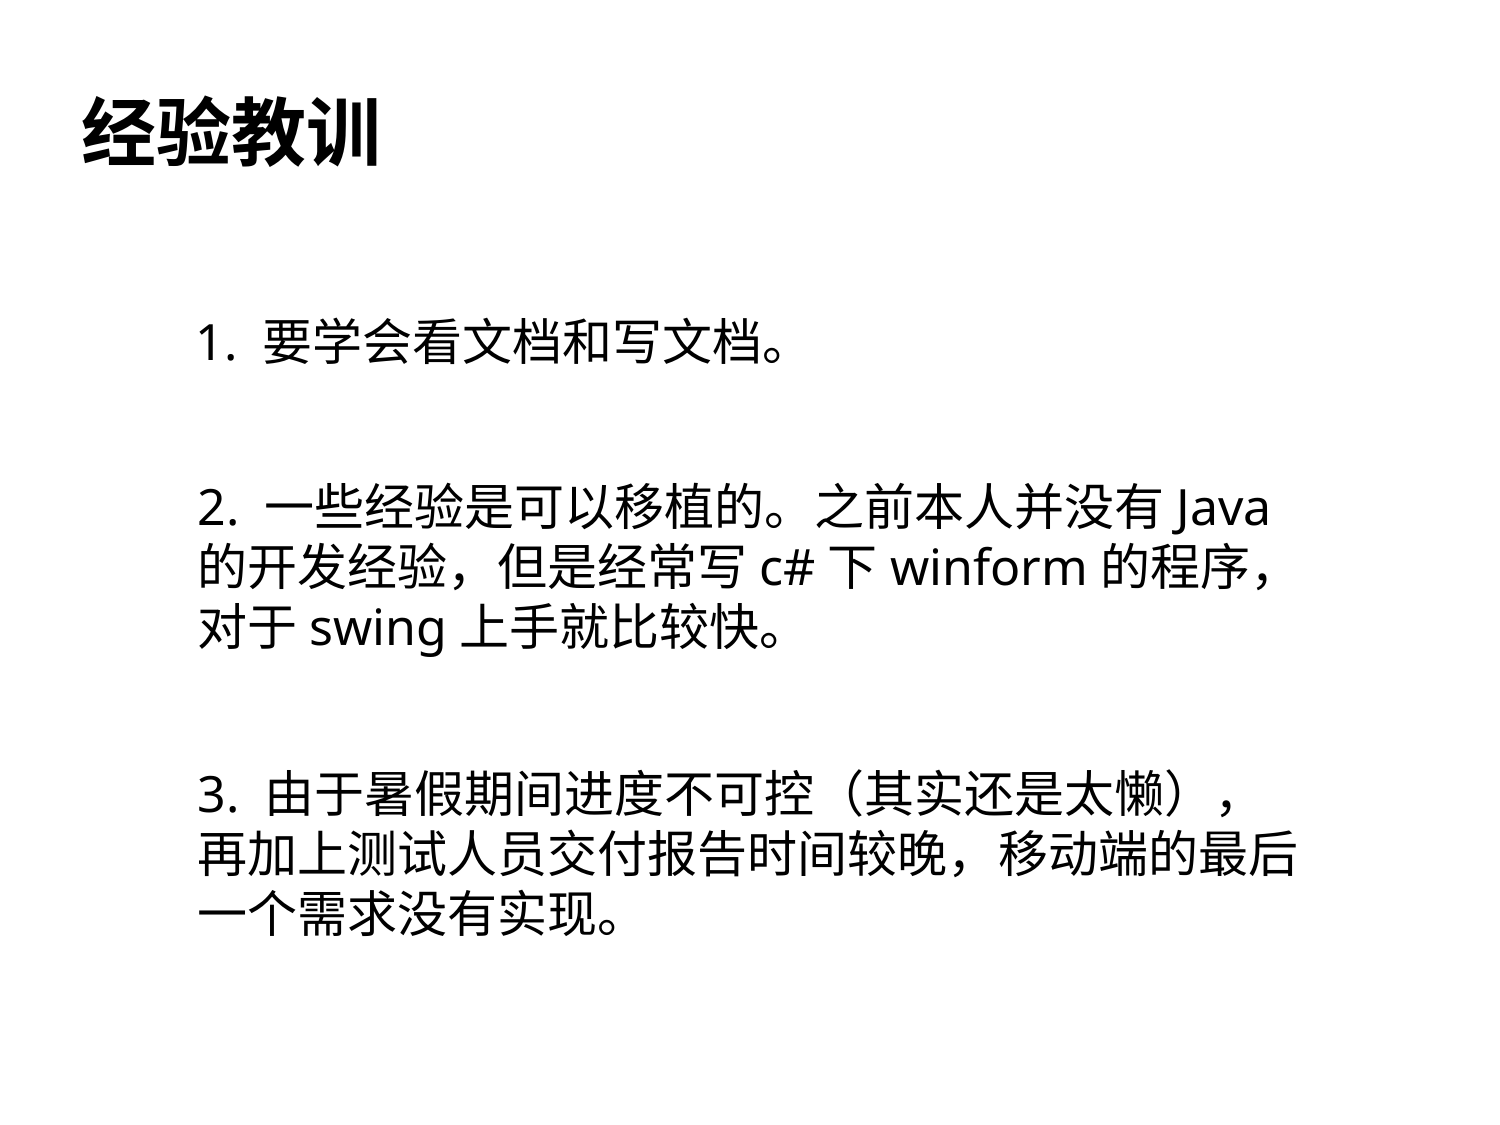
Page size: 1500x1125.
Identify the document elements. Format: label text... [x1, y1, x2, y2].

text_box 1. 要学会看文档和写文档。 [181, 302, 828, 378]
text_box 3. 由于暑假期间进度不可控（其实还是太懒），再加上测试人员交付报告时间较晚，移动端的最后一个需求没有实现。 [182, 755, 1317, 951]
text_box 2. 一些经验是可以移植的。之前本人并没有Java的开发经验，但是经常写c#下winform的程序，对于swing上手就比较快。 [182, 467, 1341, 663]
text_box 经验教训 [66, 78, 397, 183]
